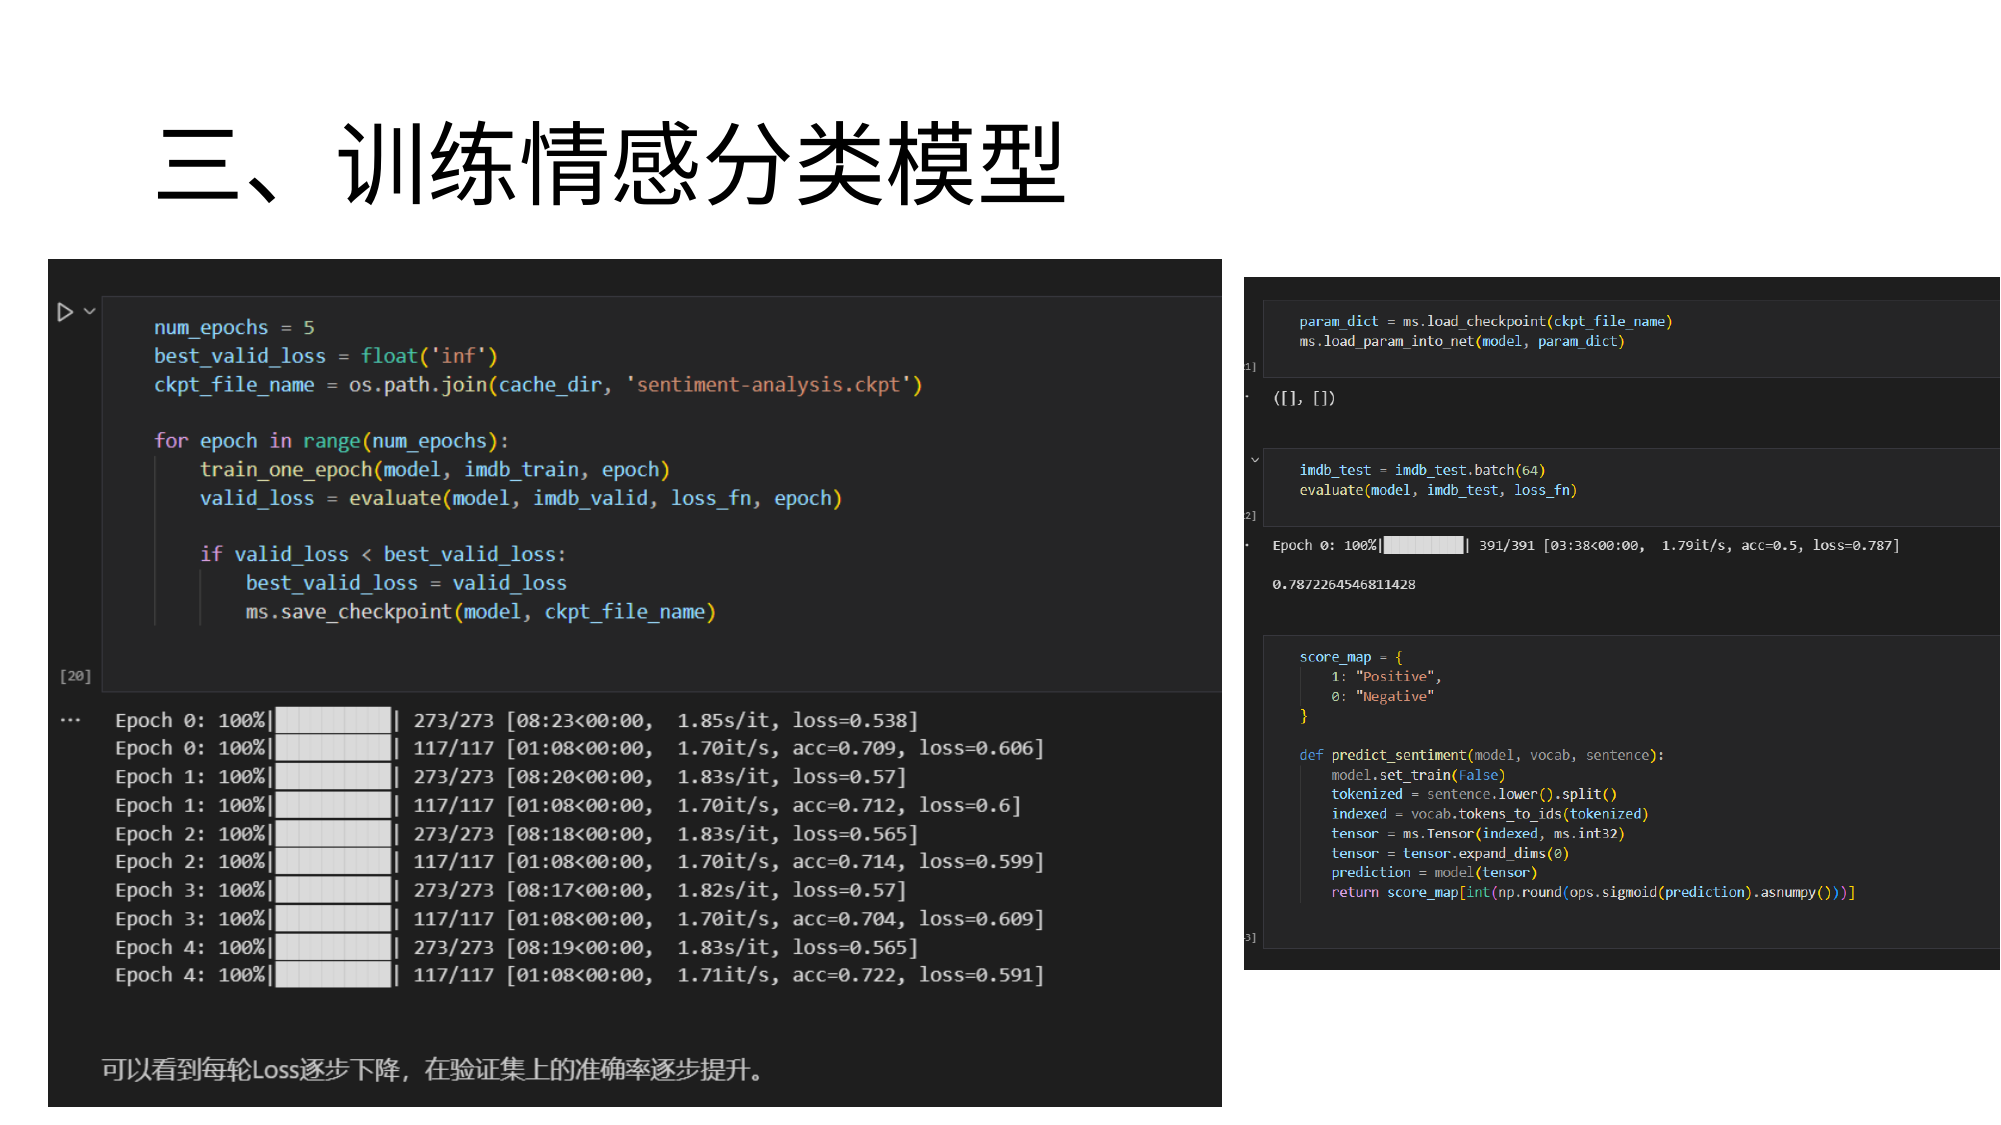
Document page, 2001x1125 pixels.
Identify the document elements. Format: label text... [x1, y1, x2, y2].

picture [48, 259, 1222, 1107]
title 三、训练情感分类模型 [137, 59, 1863, 278]
picture [1244, 277, 2000, 970]
